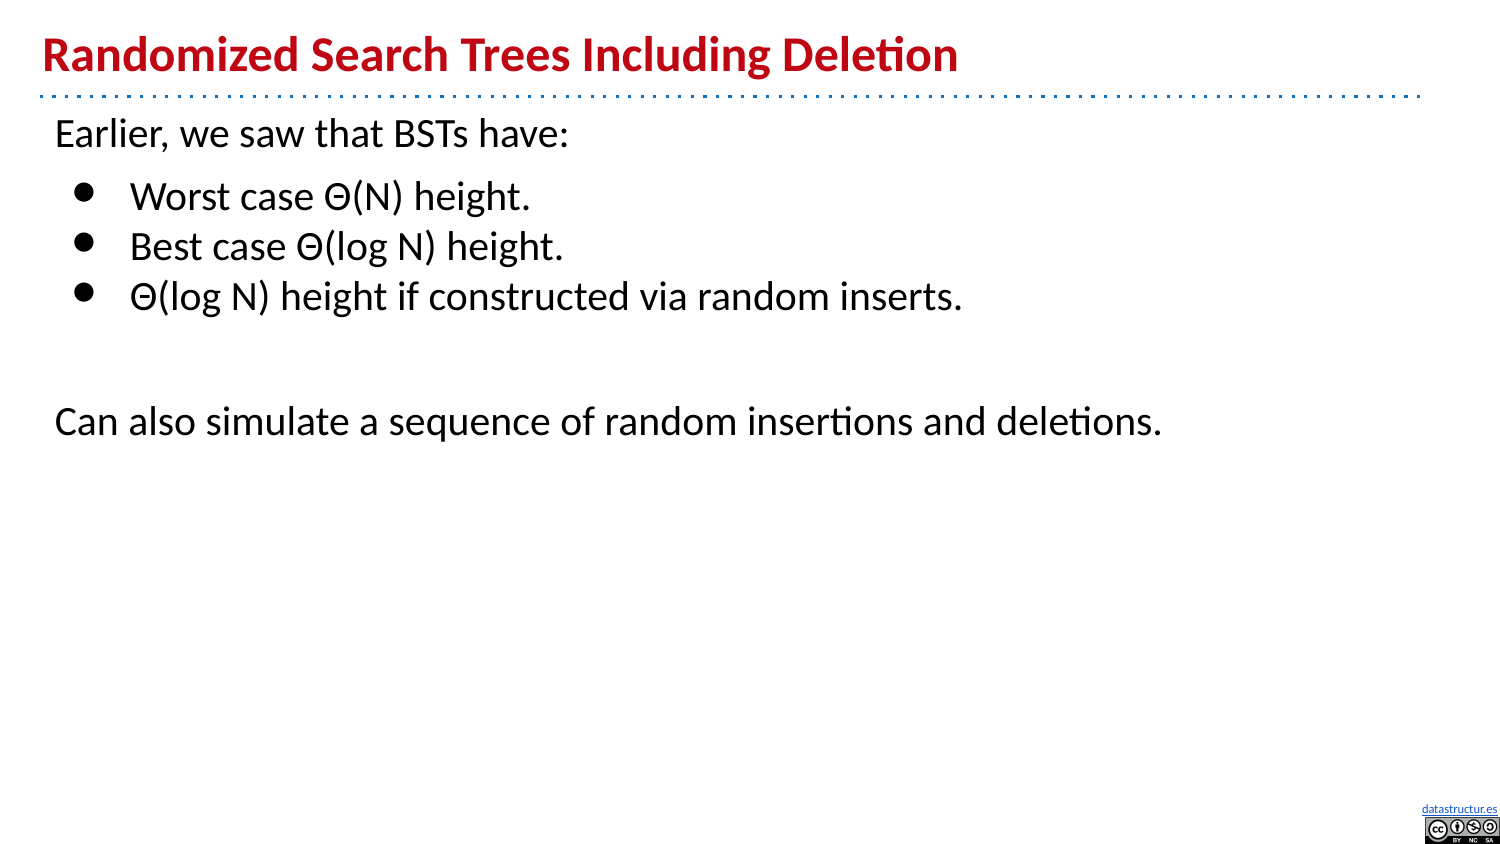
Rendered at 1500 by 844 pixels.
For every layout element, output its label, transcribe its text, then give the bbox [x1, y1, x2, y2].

list Earlier, we saw that BSTs have: Worst case Θ(N) height. Best case Θ(log N) height. Θ(log N) height if constructed via random inserts. Can also simulate a sequence of random insertions and deletions. [39, 91, 1425, 773]
title Randomized Search Trees Including Deletion [27, 15, 1378, 97]
picture [1425, 817, 1500, 844]
